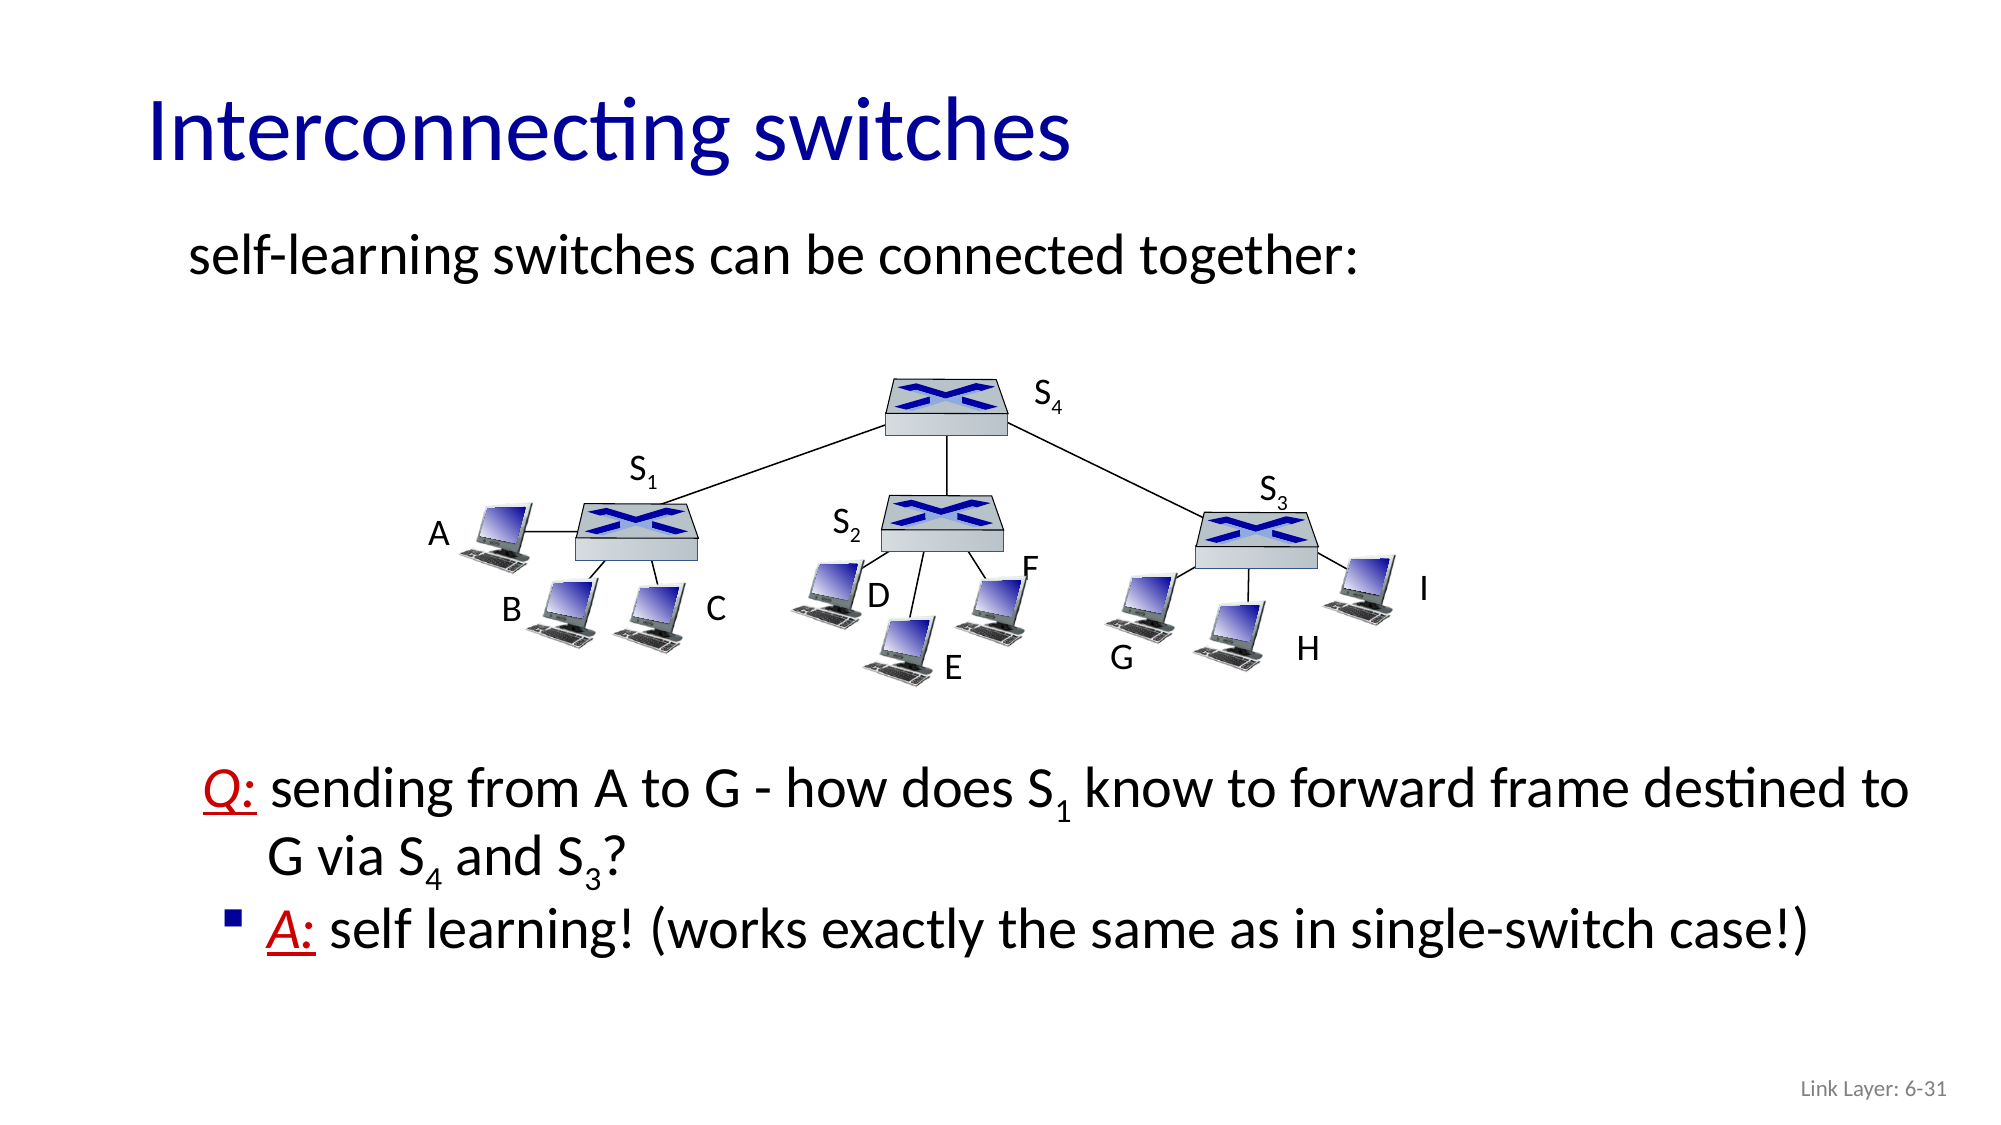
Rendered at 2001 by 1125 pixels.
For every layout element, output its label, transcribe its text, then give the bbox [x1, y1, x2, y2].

slide_number Link Layer: 6-31 [1512, 1056, 1963, 1117]
text_box Q: sending from A to G - how does S1 know to forward frame destined to G via S4 and S3? A: self learning! (works exactly the same as in single-switch case!) [177, 746, 1941, 1022]
text_box self-learning switches can be connected together: [173, 219, 1467, 332]
title Interconnecting switches [131, 57, 1857, 205]
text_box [575, 503, 699, 561]
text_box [412, 435, 648, 659]
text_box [648, 359, 1445, 696]
